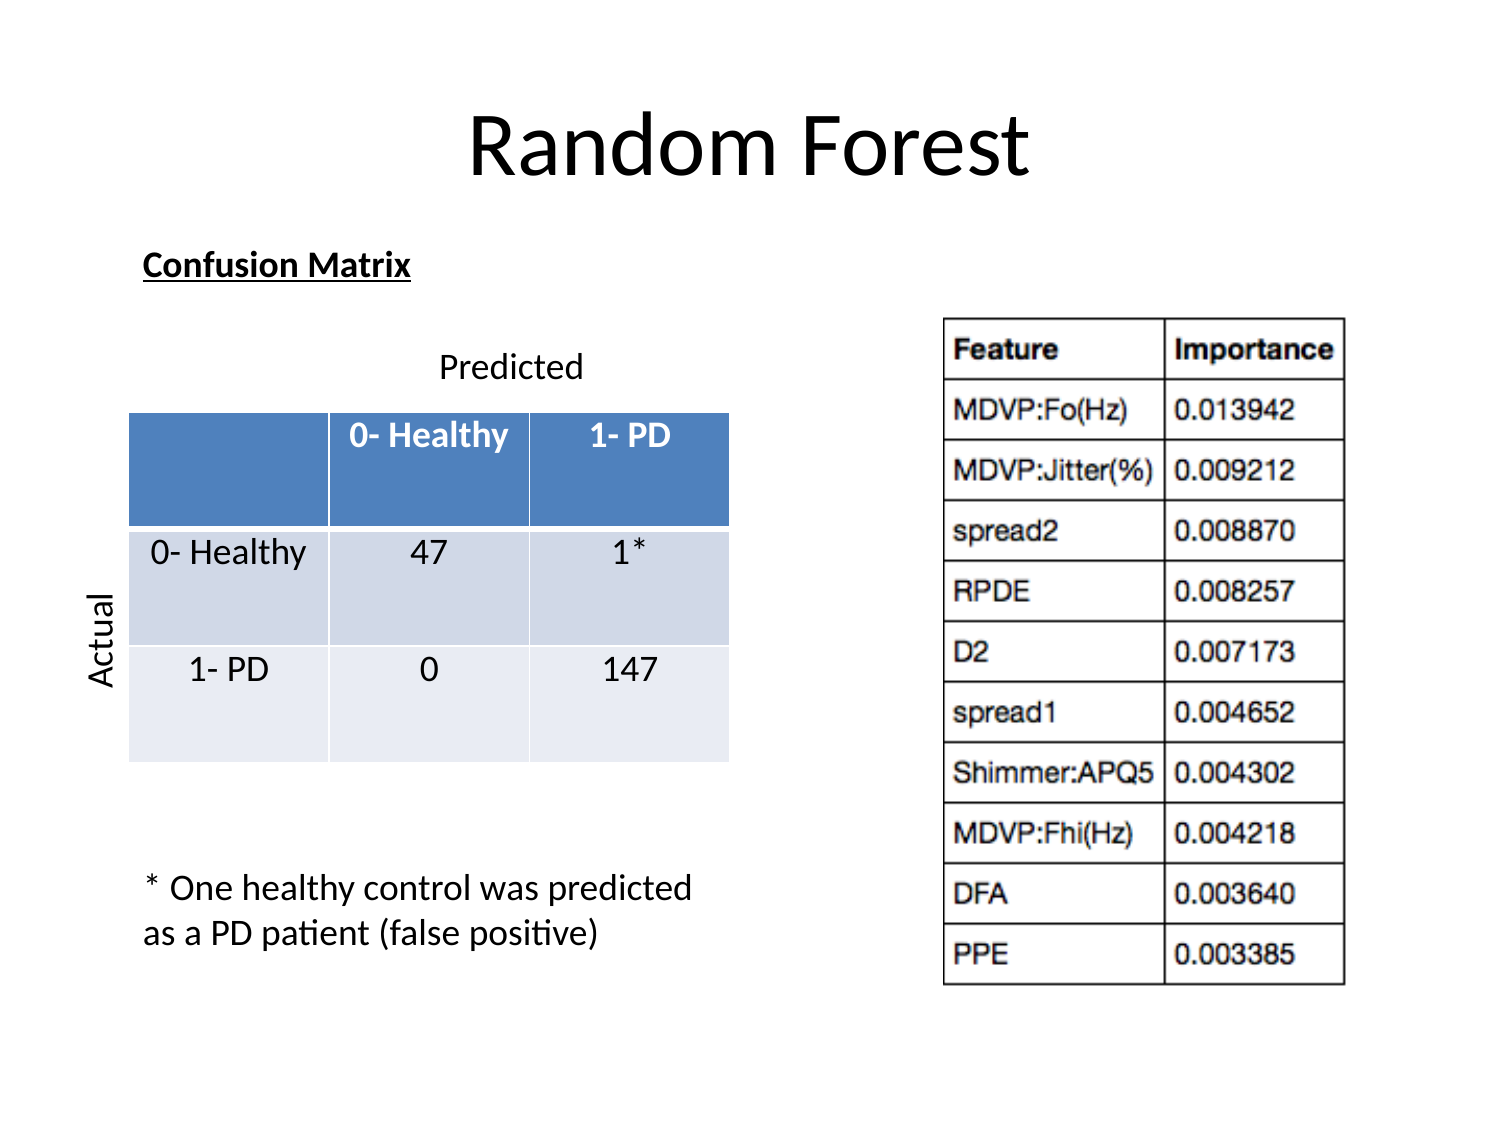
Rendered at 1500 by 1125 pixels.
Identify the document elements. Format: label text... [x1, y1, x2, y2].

text_box Actual [67, 397, 128, 704]
table_cell 1- PD [129, 647, 328, 762]
table_header [129, 413, 328, 526]
table_cell 147 [530, 647, 729, 762]
table_cell 0- Healthy [129, 532, 328, 645]
text_box Predicted [424, 334, 731, 395]
table_header 0- Healthy [330, 413, 529, 526]
picture [943, 314, 1350, 992]
table_header 1- PD [530, 413, 729, 526]
table_cell 47 [330, 532, 529, 645]
text_box * One healthy control was predicted as a PD patient (false positive) [128, 855, 731, 961]
text_box Confusion Matrix [128, 232, 731, 293]
table_cell 0 [330, 647, 529, 762]
title Random Forest [75, 45, 1425, 233]
table_cell 1* [530, 532, 729, 645]
